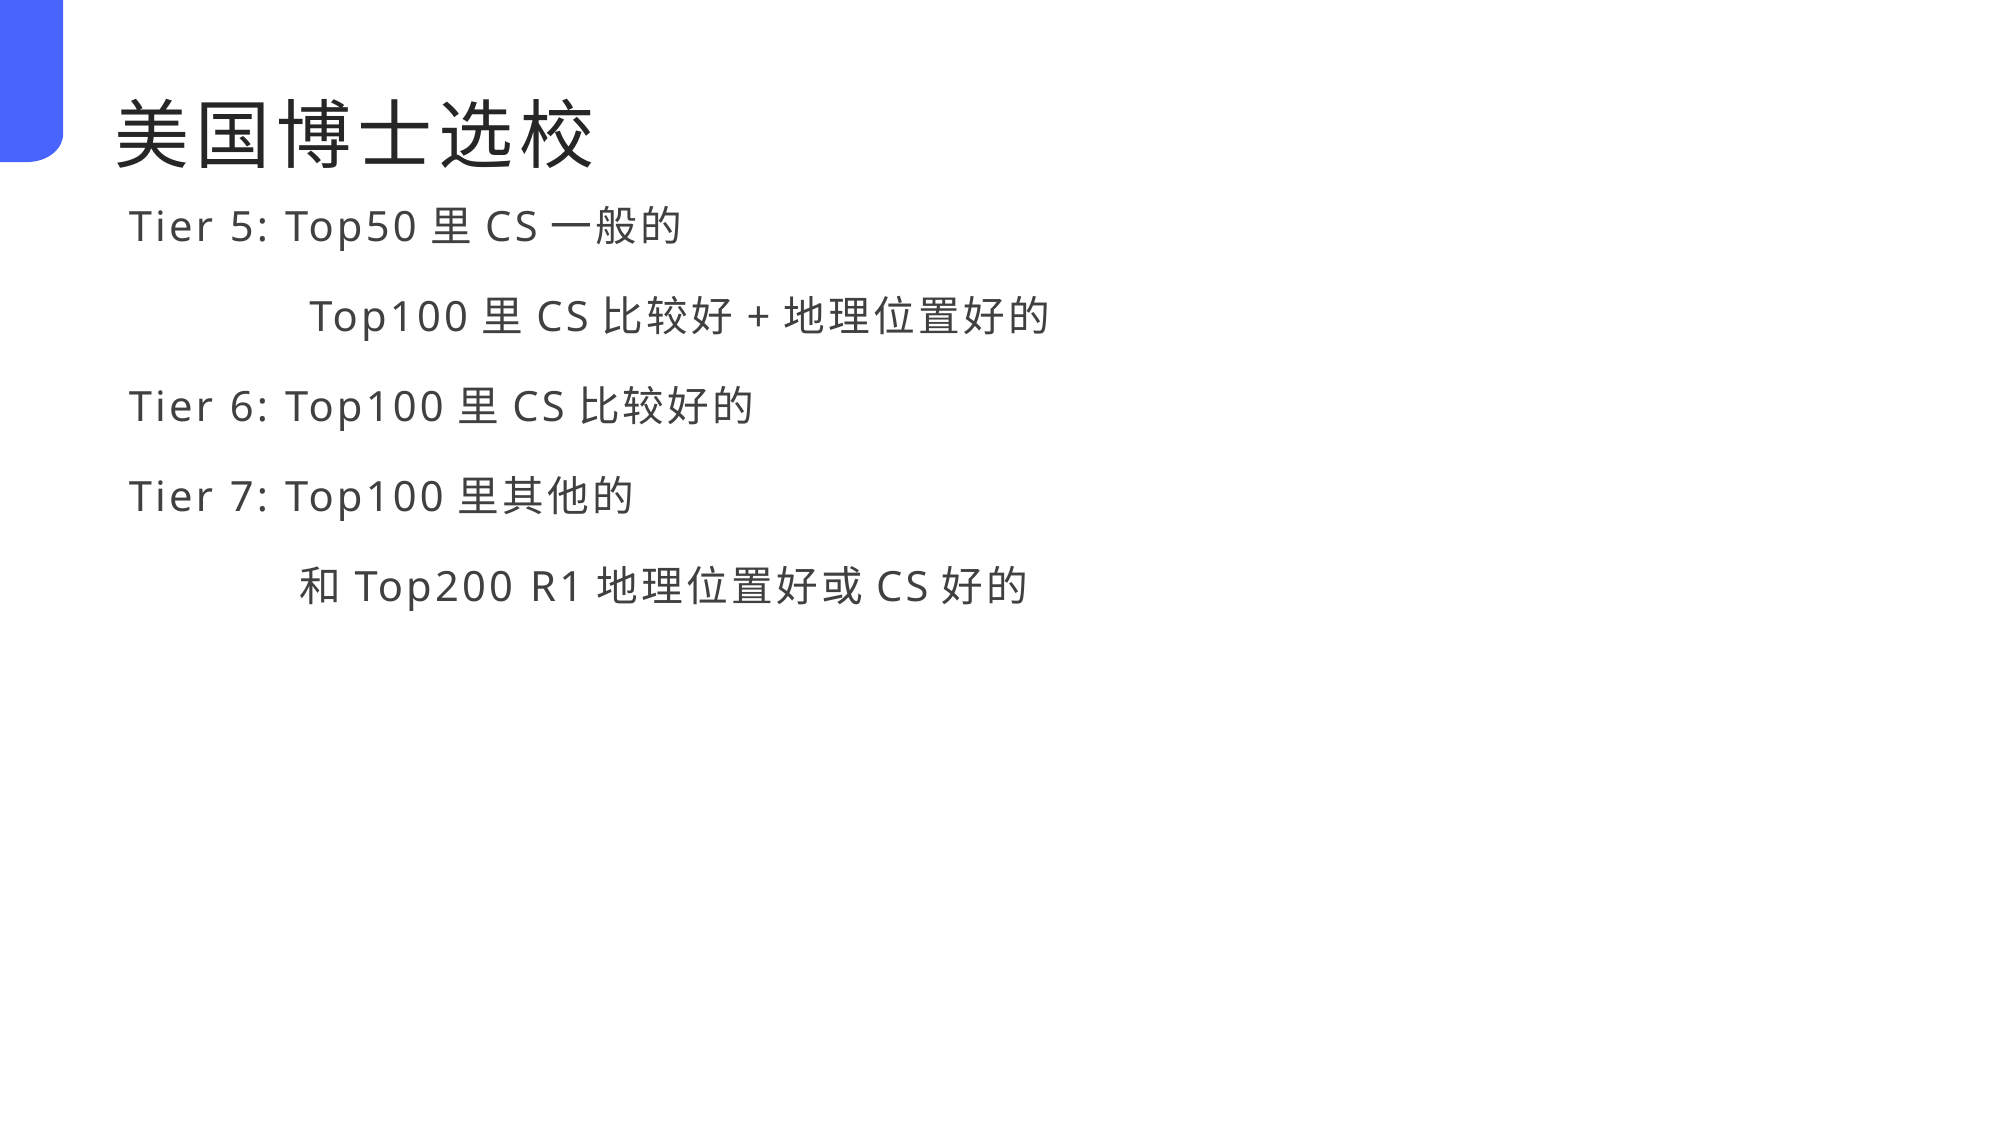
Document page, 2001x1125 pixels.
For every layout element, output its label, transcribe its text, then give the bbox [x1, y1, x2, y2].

list Tier 5: Top50里CS一般的 Top100里CS比较好+地理位置好的 Tier 6: Top100里CS比较好的 Tier 7: Top100里其他的 和Top200 R1地理位置好或CS好的 [114, 177, 1969, 1110]
title 美国博士选校 [114, 59, 1886, 178]
